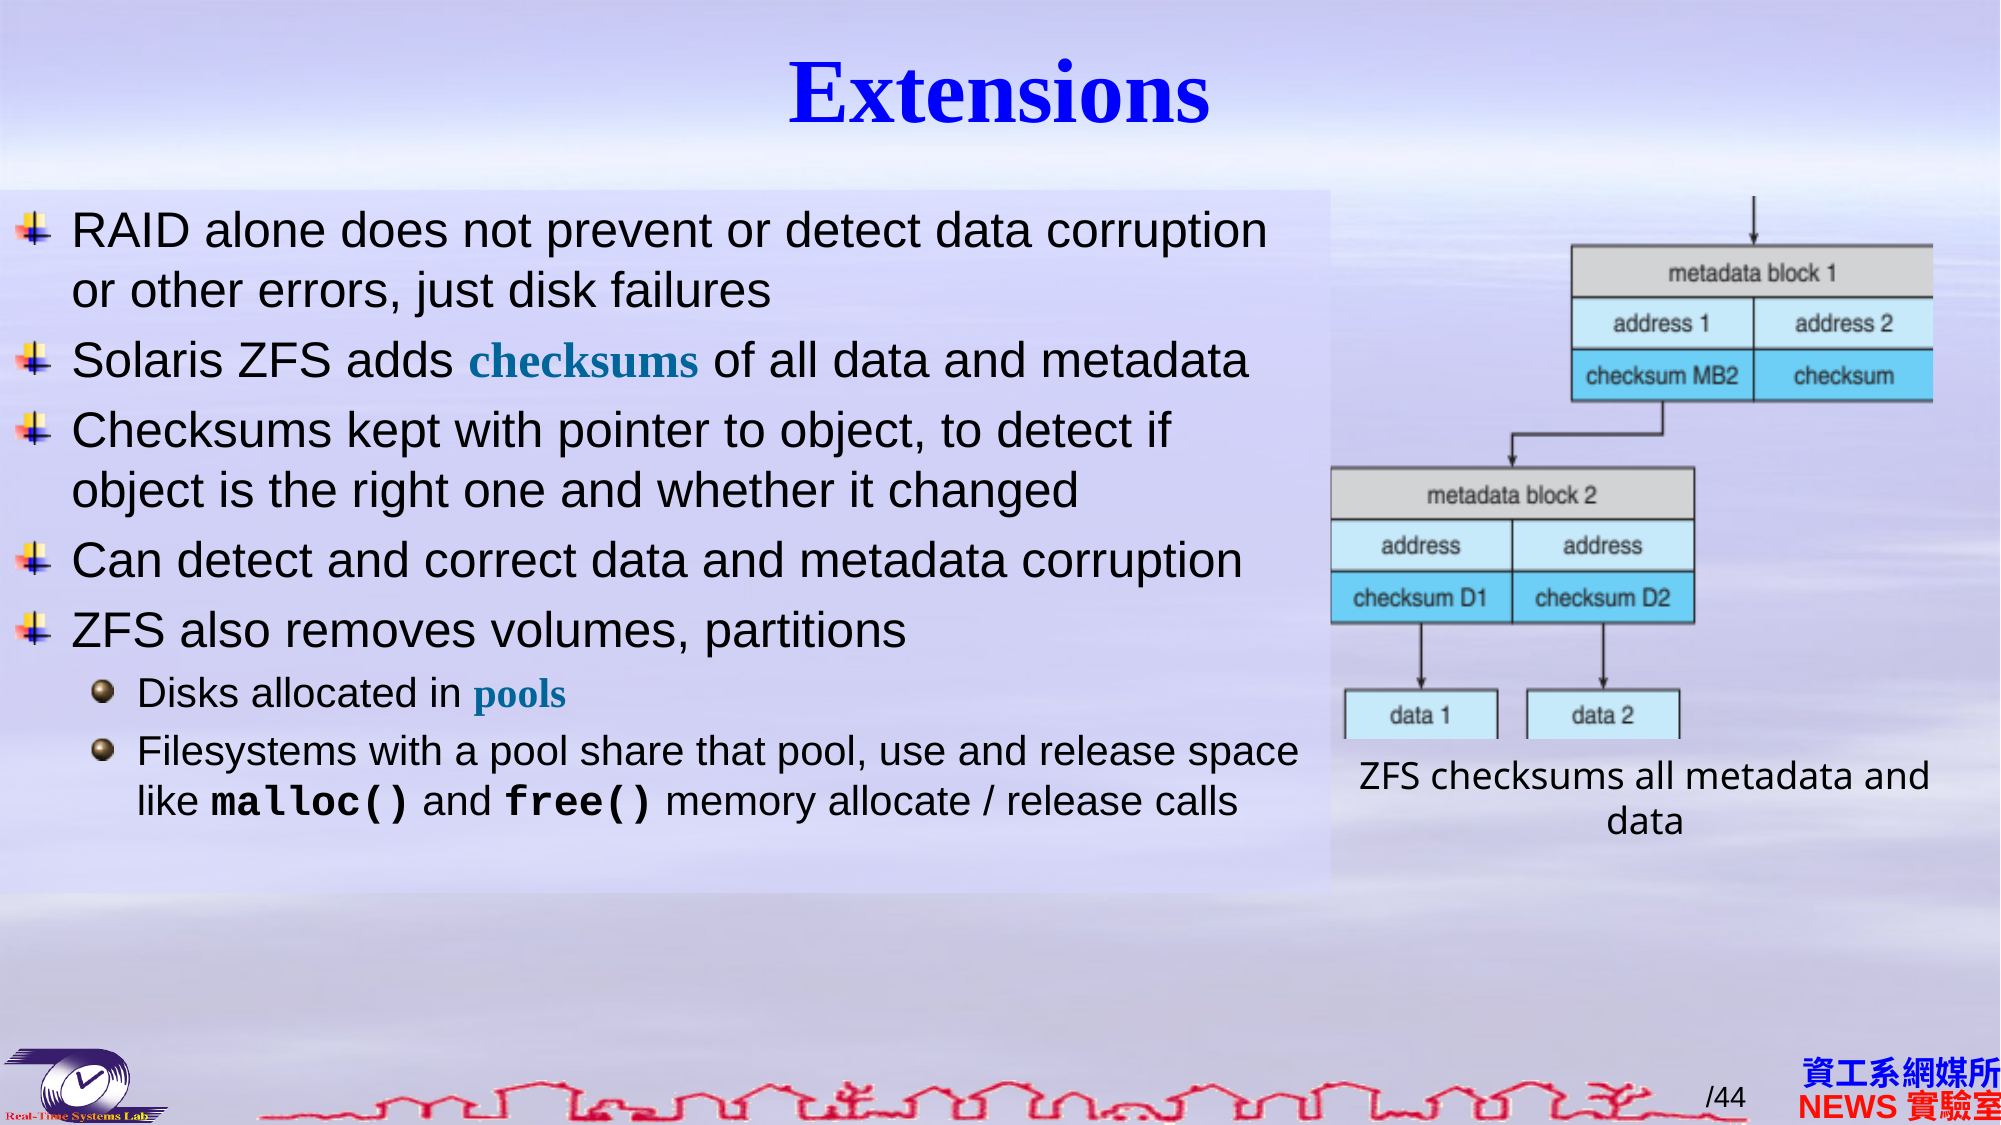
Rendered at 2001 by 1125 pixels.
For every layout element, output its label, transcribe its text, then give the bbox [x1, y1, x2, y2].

picture [15, 609, 51, 645]
picture [90, 737, 114, 761]
text_box ZFS checksums all metadata and data [1330, 744, 1961, 850]
list RAID alone does not prevent or detect data corruption or other errors, just disk failures Solaris ZFS adds checksums of all data and metadata Checksums kept with pointer to object, to detect if object is the right one and whether it changed Can detect and correct data and metadata corruption ZFS also removes volumes, partitions Disks allocated in pools Filesystems with a pool share that pool, use and release space like malloc() and free() memory allocate / release calls [0, 189, 1331, 894]
picture [15, 409, 51, 445]
picture [90, 678, 114, 703]
footer /44 [1409, 1070, 2000, 1125]
picture [15, 539, 51, 575]
picture [15, 339, 51, 375]
picture [15, 209, 51, 245]
title Extensions [324, 38, 1675, 133]
picture [0, 0, 2001, 1125]
